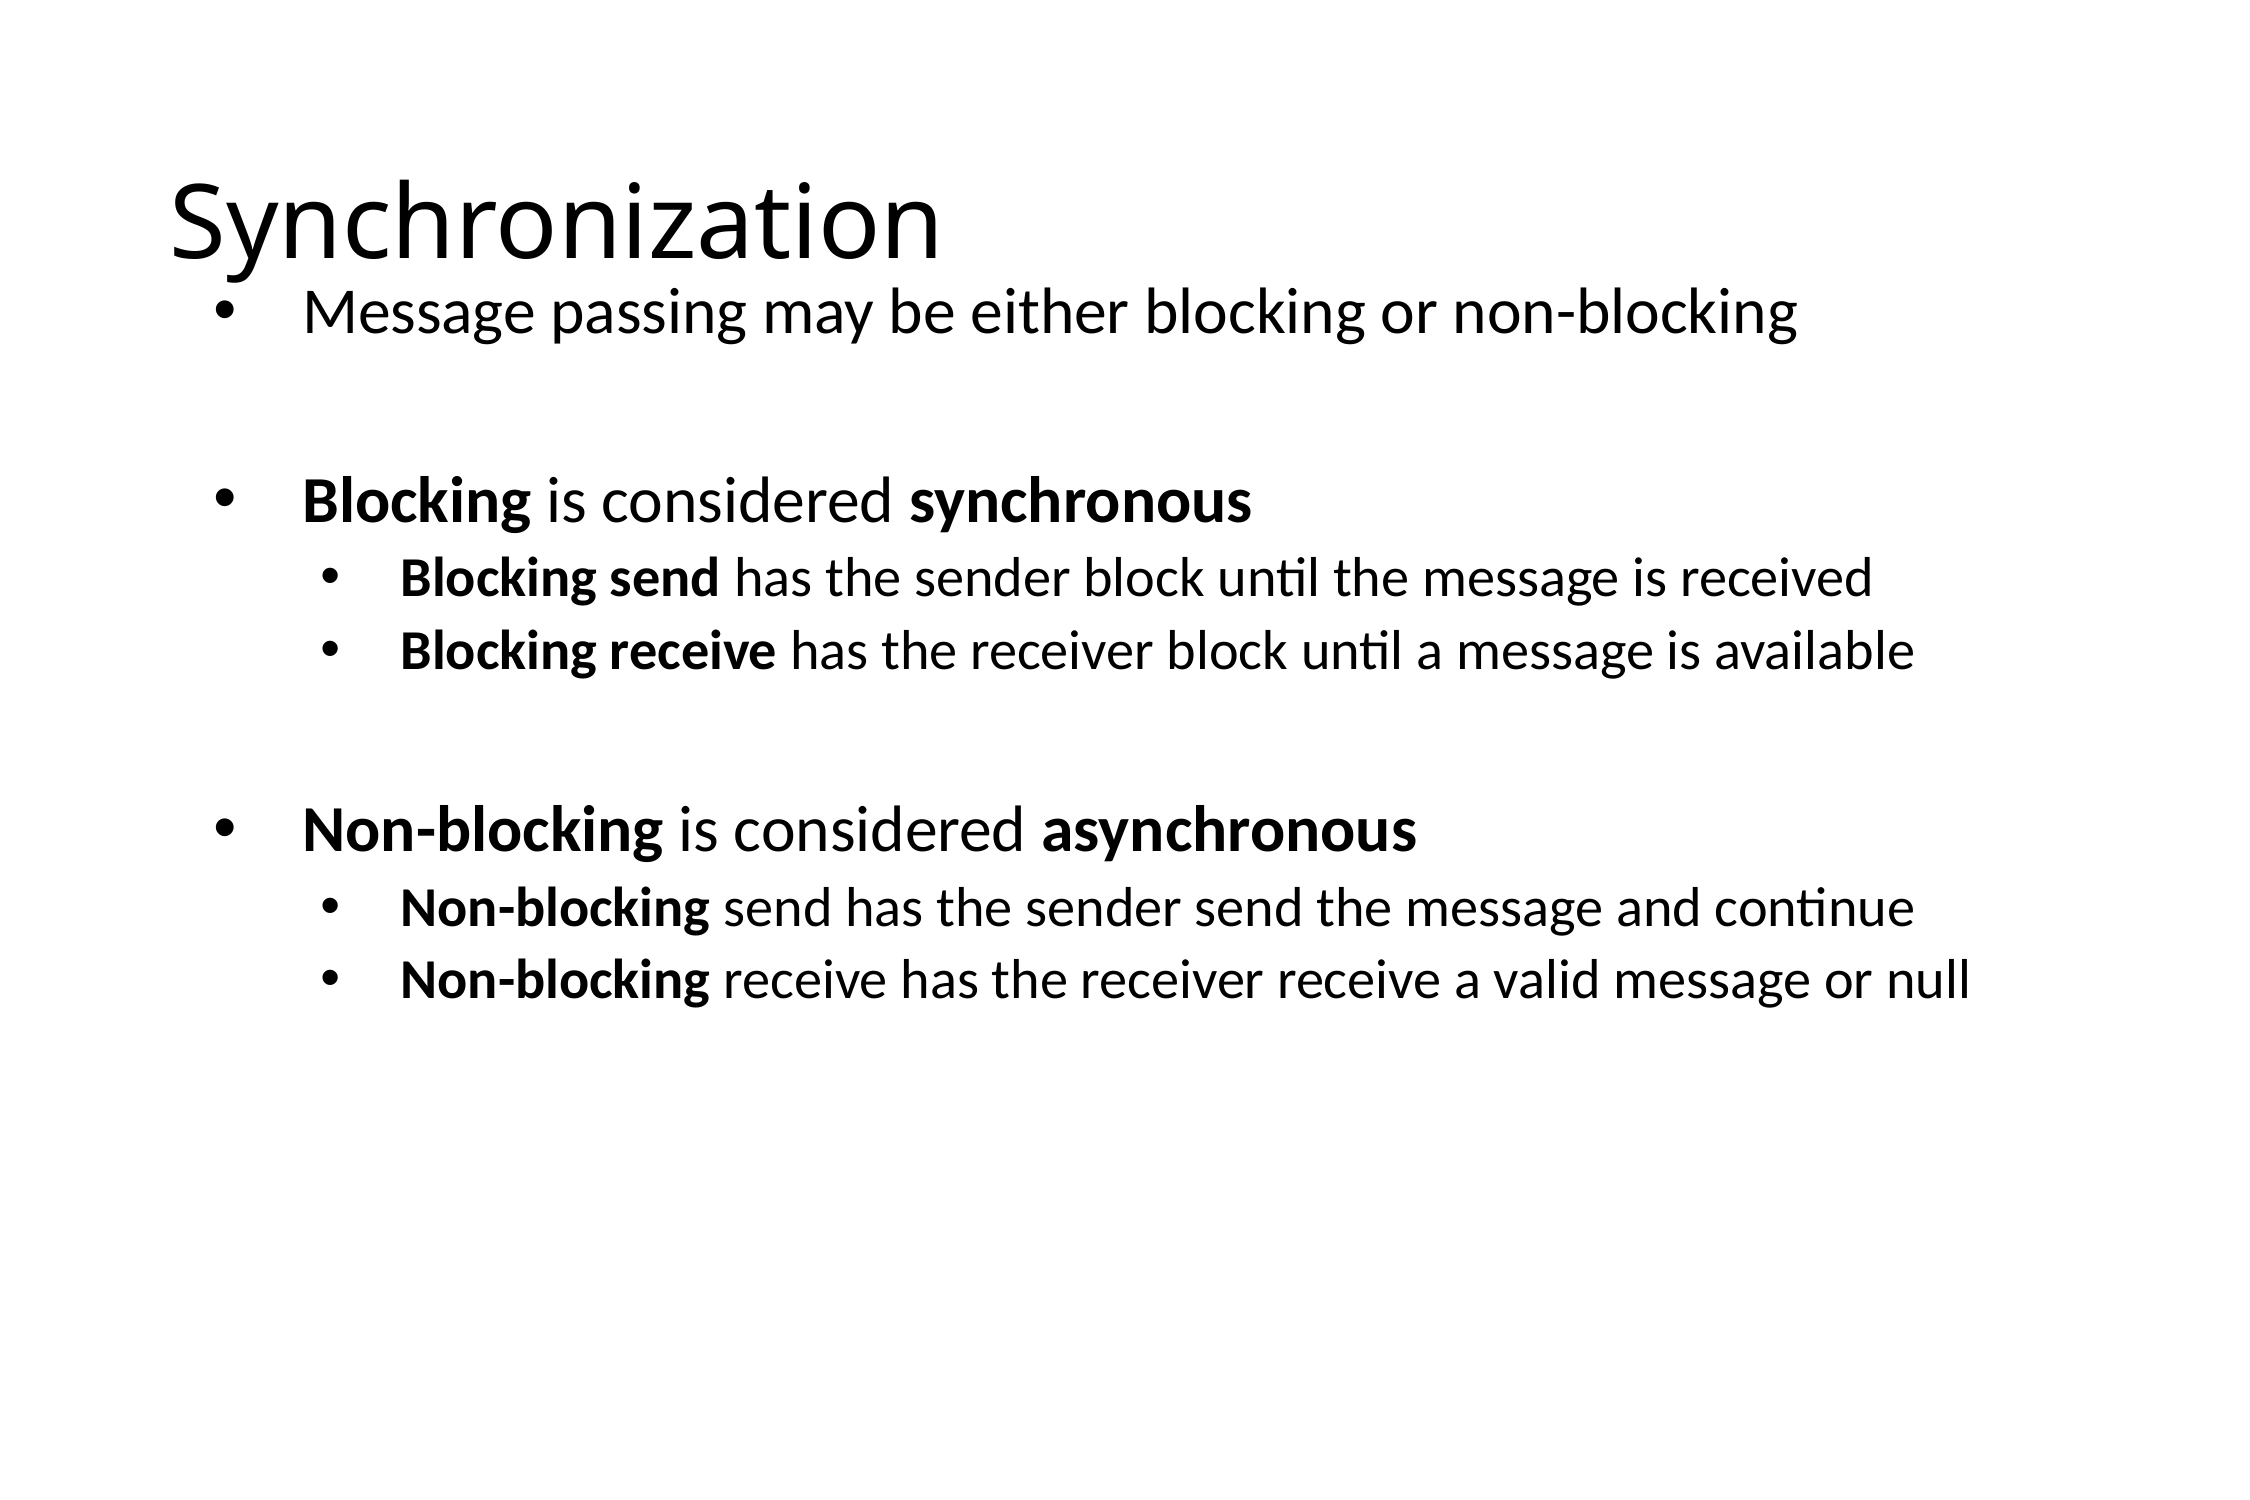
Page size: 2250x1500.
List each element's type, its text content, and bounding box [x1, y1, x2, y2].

list Message passing may be either blocking or non-blocking Blocking is considered synchronous Blocking send has the sender block until the message is received Blocking receive has the receiver block until a message is available Non-blocking is considered asynchronous Non-blocking send has the sender send the message and continue Non-blocking receive has the receiver receive a valid message or null [198, 269, 2037, 1261]
title Synchronization [154, 79, 2096, 370]
